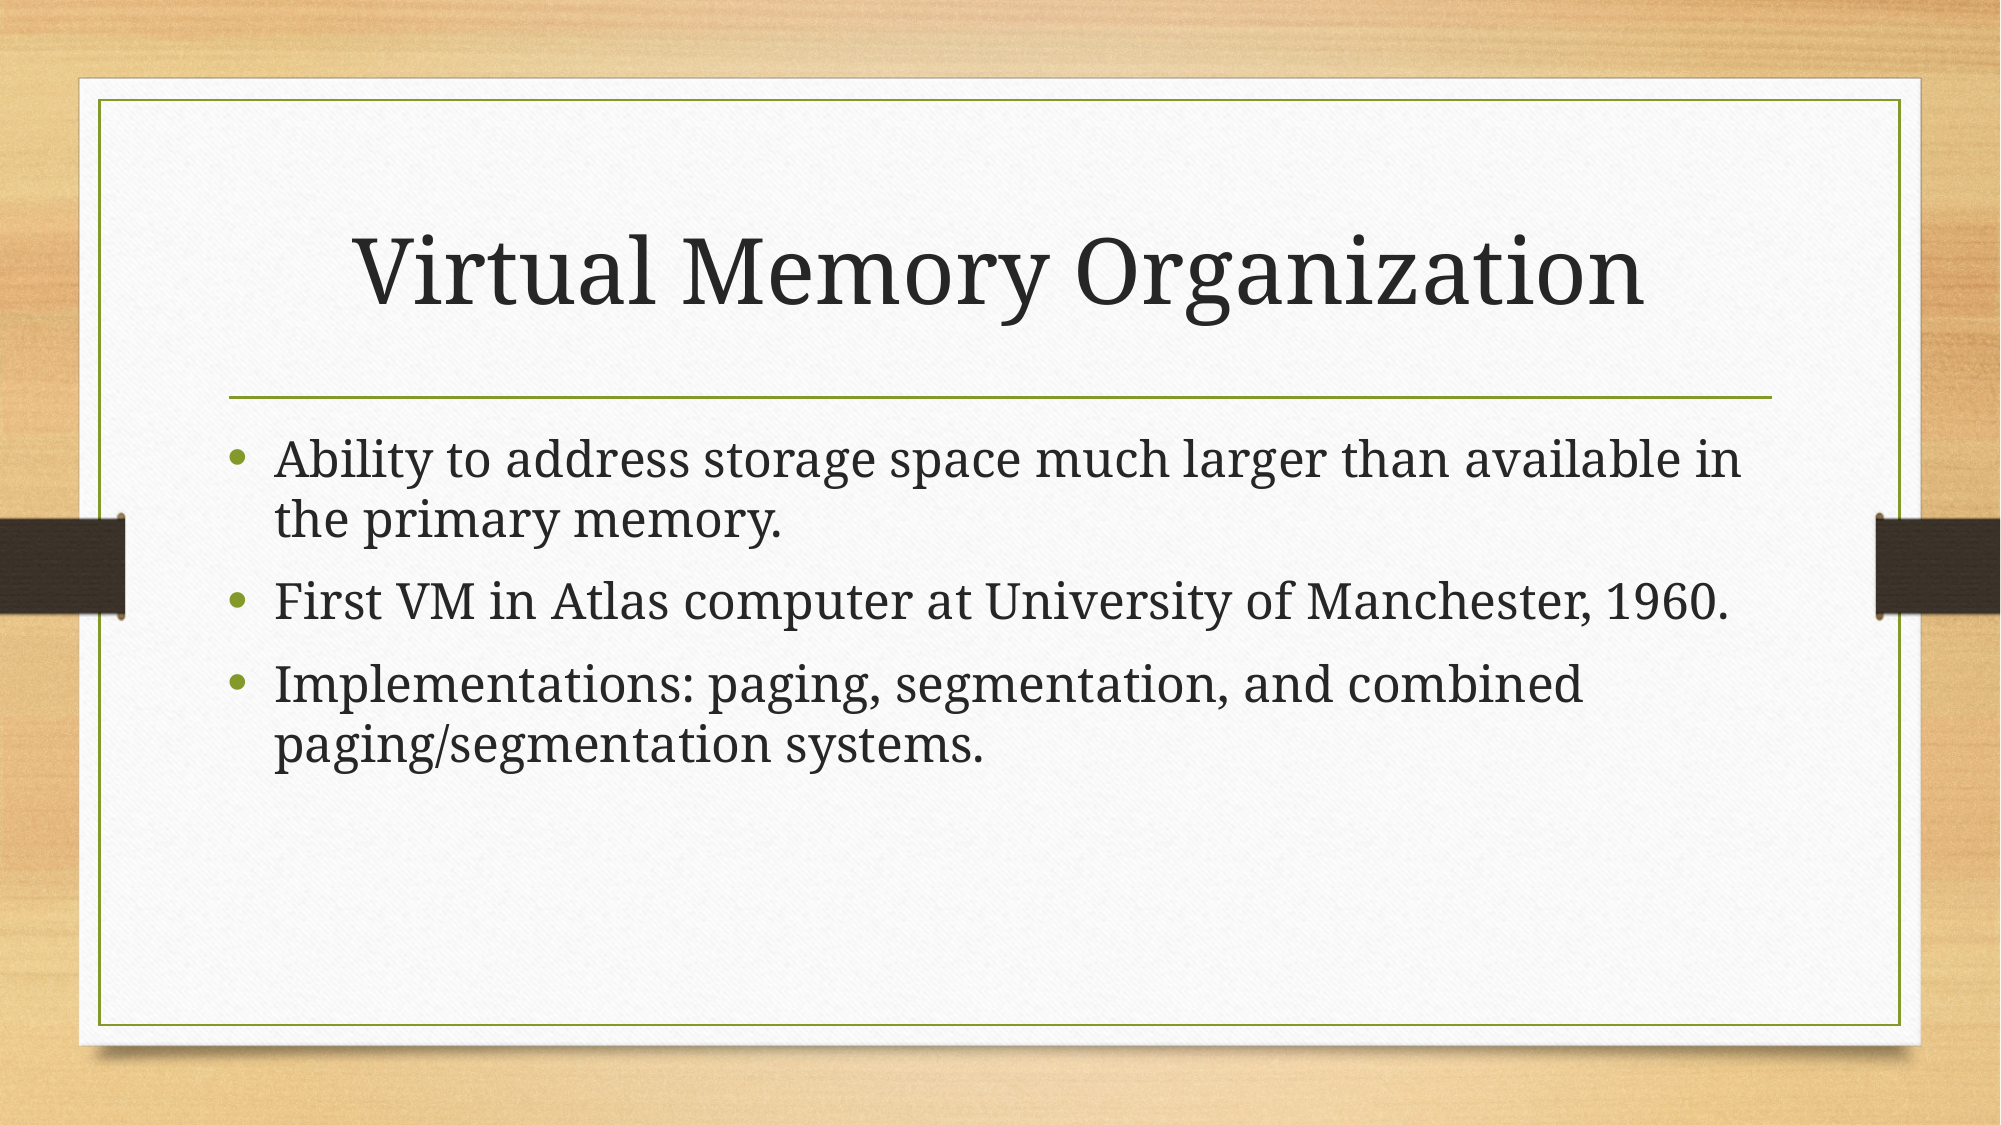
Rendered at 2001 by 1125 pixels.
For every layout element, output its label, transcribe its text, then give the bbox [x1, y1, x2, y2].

picture [0, 0, 2001, 1125]
title Virtual Memory Organization [212, 161, 1788, 375]
list Ability to address storage space much larger than available in the primary memory. First VM in Atlas computer at University of Manchester, 1960. Implementations: paging, segmentation, and combined paging/segmentation systems. [212, 419, 1788, 964]
